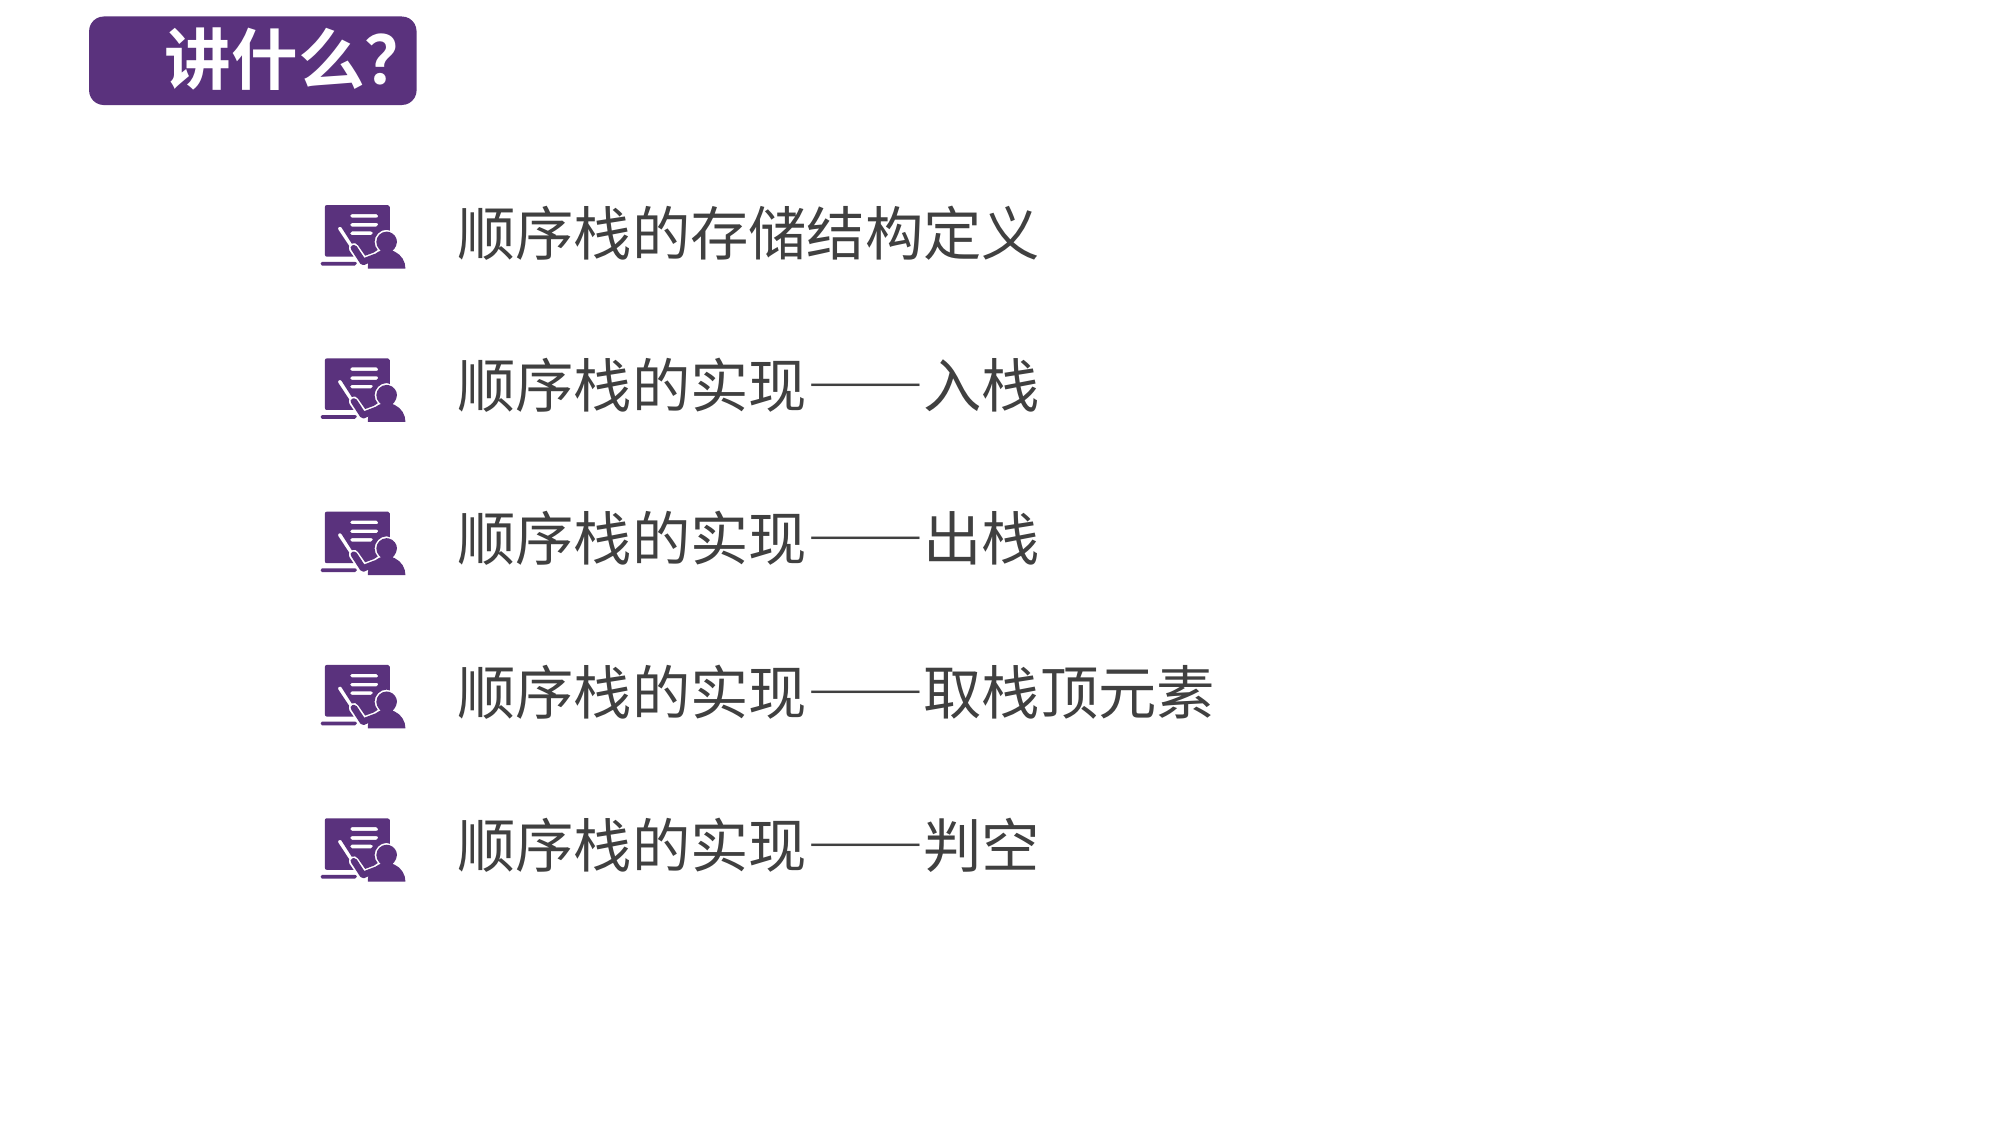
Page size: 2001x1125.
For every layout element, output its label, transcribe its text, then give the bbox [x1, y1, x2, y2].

text_box 讲什么？ [122, 10, 408, 105]
text_box 顺序栈的实现——出栈 [442, 494, 1069, 580]
text_box [88, 15, 418, 107]
text_box 顺序栈的实现——入栈 [442, 342, 1181, 427]
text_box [320, 818, 406, 882]
text_box 顺序栈的存储结构定义 [442, 189, 1069, 275]
text_box 顺序栈的实现——判空 [442, 801, 1406, 887]
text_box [320, 358, 406, 422]
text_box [320, 205, 406, 269]
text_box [320, 664, 406, 729]
text_box 顺序栈的实现——取栈顶元素 [442, 648, 1406, 734]
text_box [320, 511, 406, 576]
